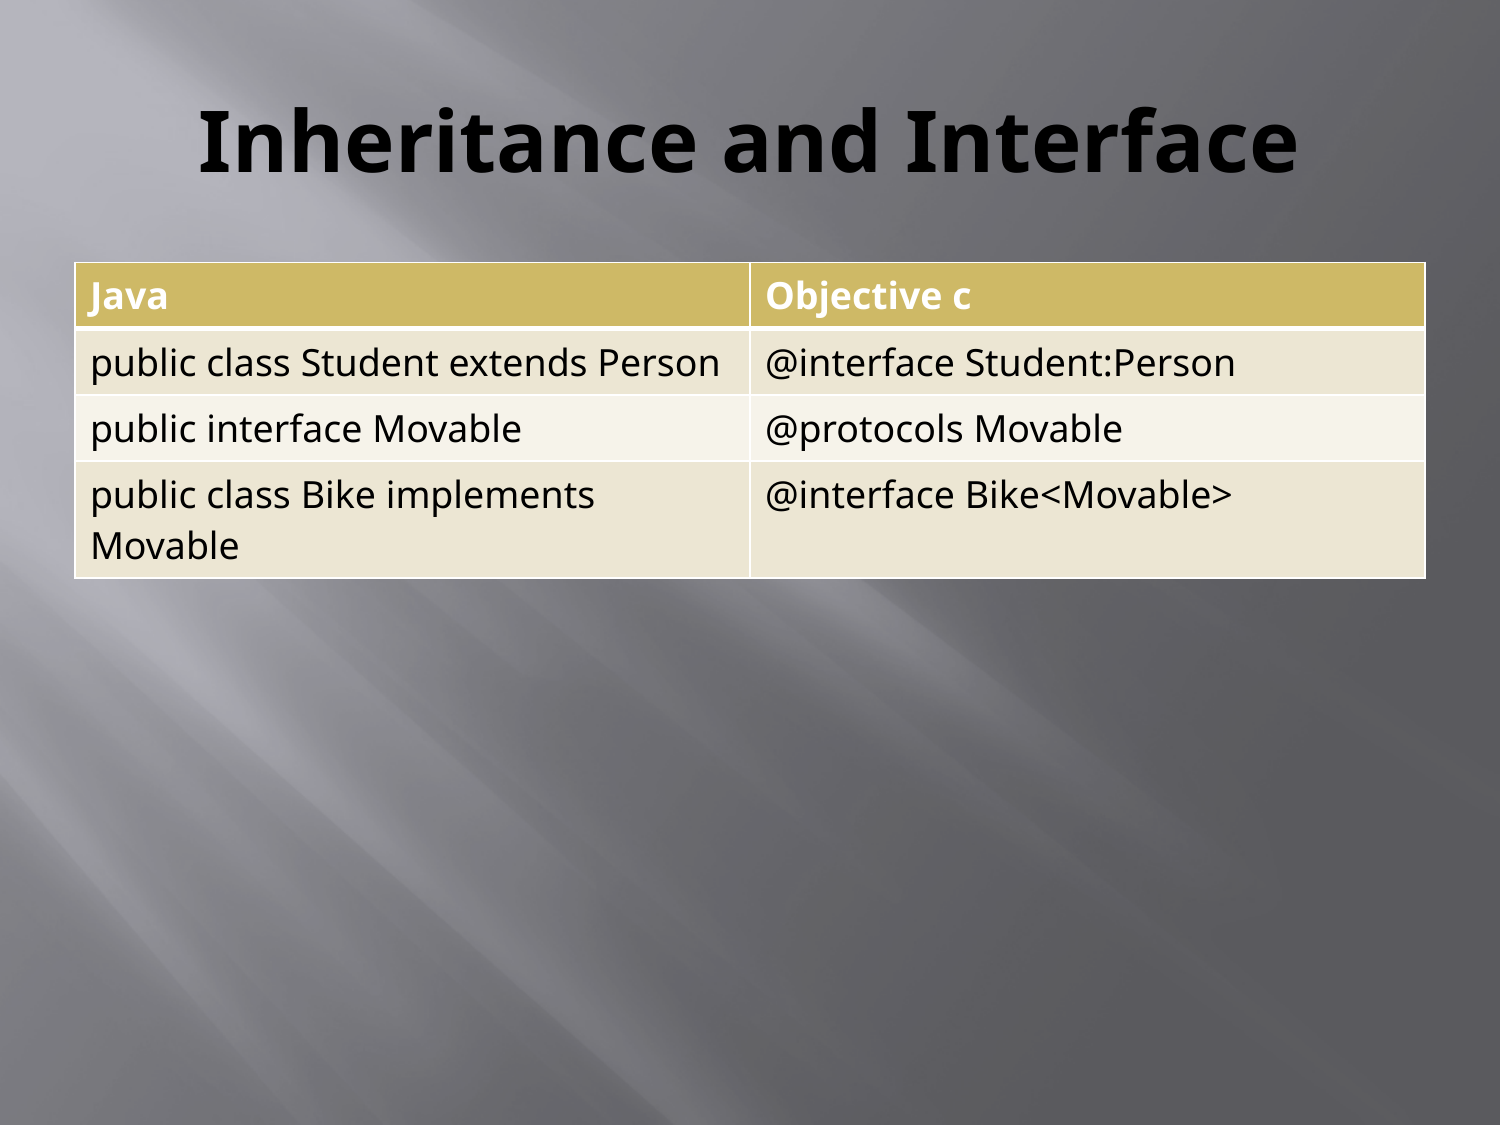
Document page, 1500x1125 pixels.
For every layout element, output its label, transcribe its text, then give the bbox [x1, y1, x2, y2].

table_cell @interface Bike<Movable> [751, 462, 1424, 577]
title Inheritance and Interface [75, 45, 1425, 233]
table_cell public class Student extends Person [76, 331, 749, 394]
table_cell public interface Movable [76, 396, 749, 460]
table_cell @interface Student:Person [751, 331, 1424, 394]
table_header Objective c [751, 263, 1424, 326]
table_cell @protocols Movable [751, 396, 1424, 460]
table_header Java [76, 263, 749, 326]
table_cell public class Bike implements Movable [76, 462, 749, 577]
